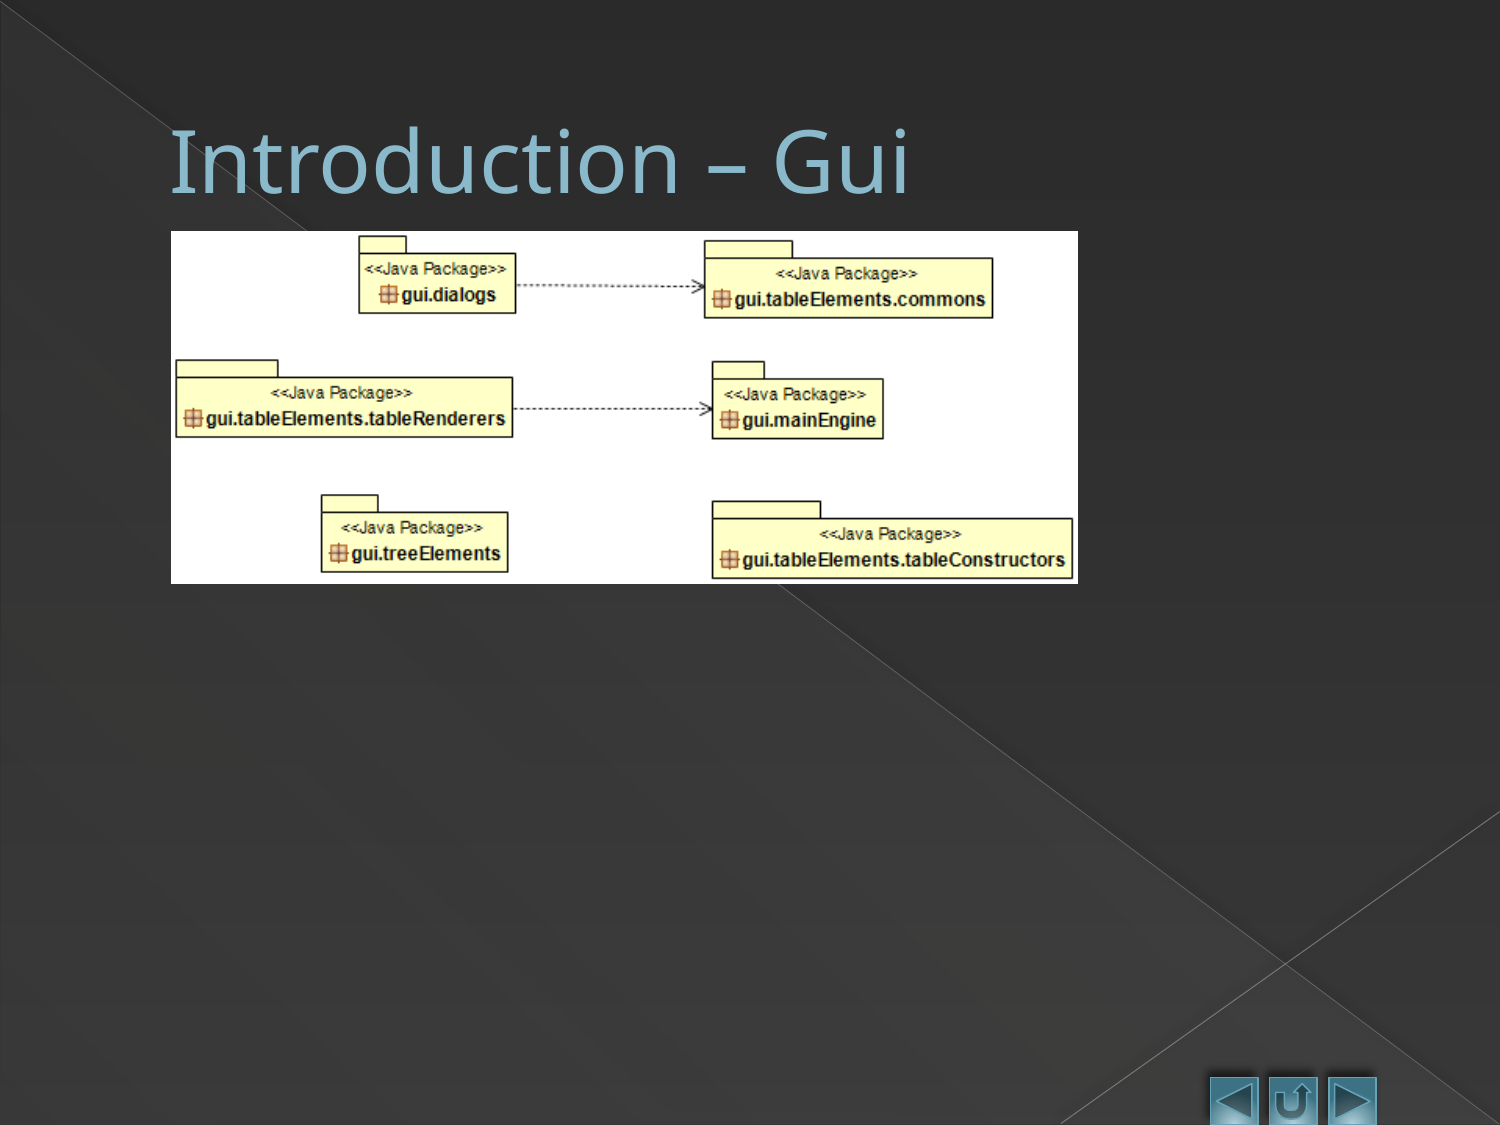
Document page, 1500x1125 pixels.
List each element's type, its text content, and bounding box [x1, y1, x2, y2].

text_box [1328, 1077, 1377, 1125]
text_box [1210, 1077, 1259, 1125]
title Introduction – Gui [75, 43, 1425, 274]
text_box [1269, 1077, 1318, 1125]
picture [170, 231, 1078, 584]
